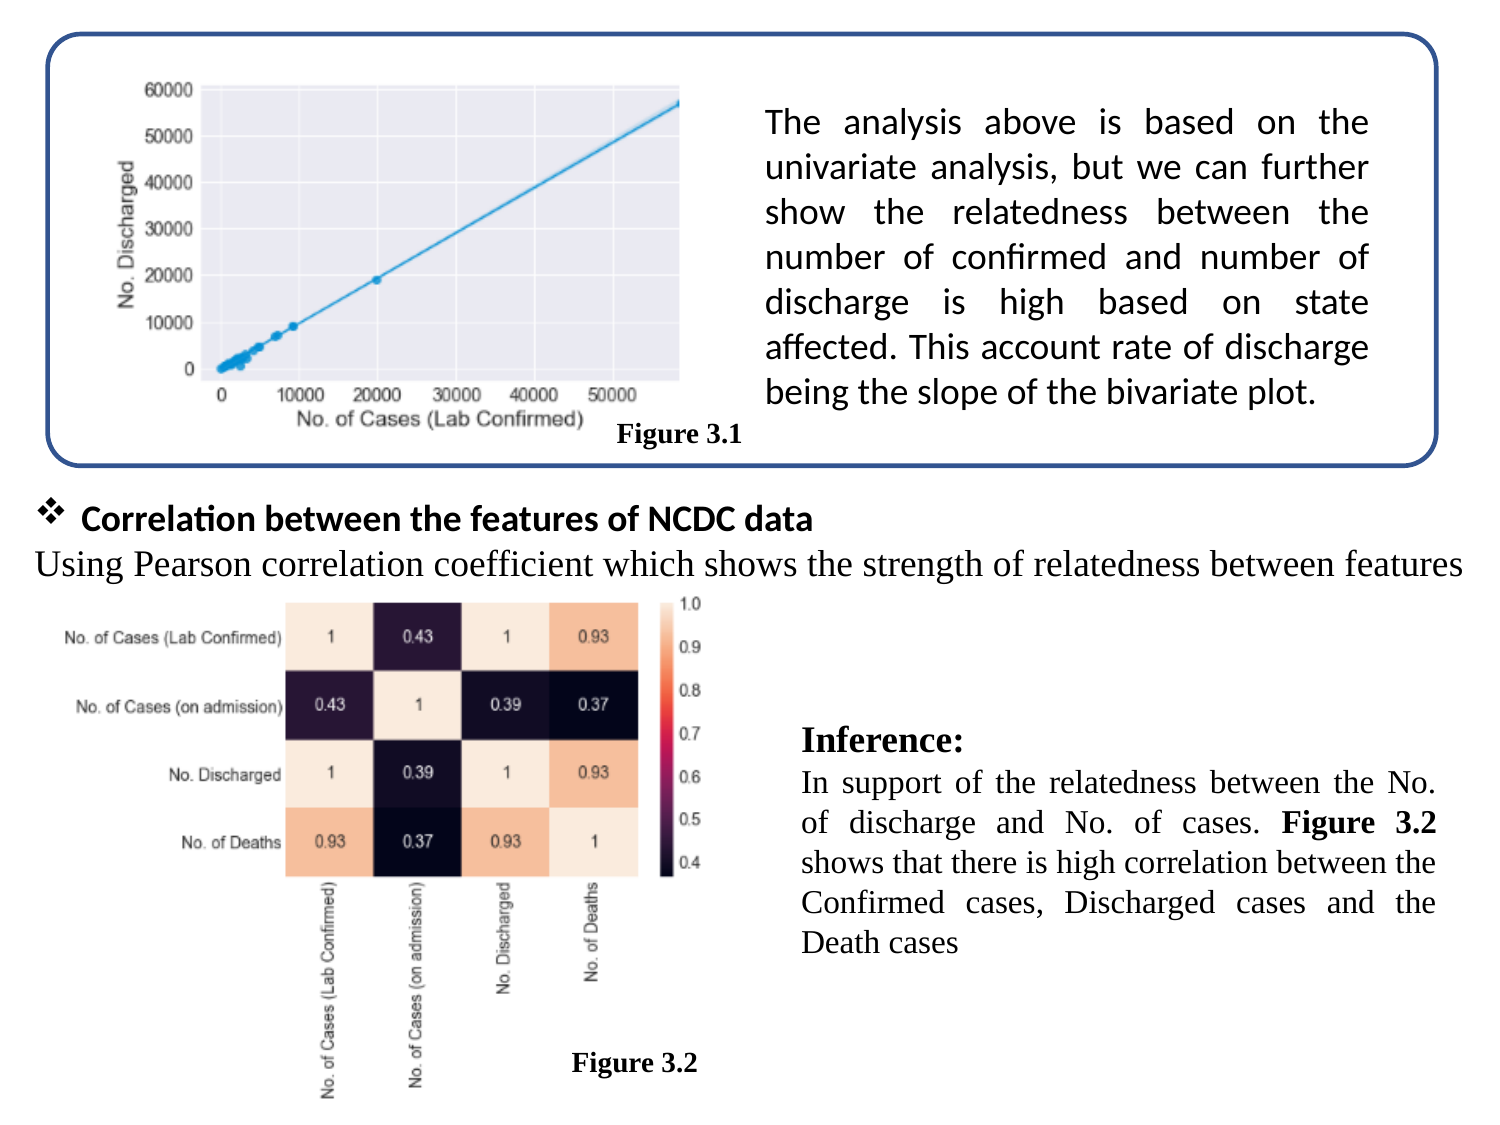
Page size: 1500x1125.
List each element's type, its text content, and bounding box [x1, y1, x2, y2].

text_box Correlation between the features of NCDC data Using Pearson correlation coefficient which shows the strength of relatedness between features [19, 486, 1500, 591]
text_box The analysis above is based on the univariate analysis, but we can further show the relatedness between the number of confirmed and number of discharge is high based on state affected. This account rate of discharge being the slope of the bivariate plot. [750, 89, 1385, 419]
text_box [46, 32, 1438, 467]
text_box Inference: In support of the relatedness between the No. of discharge and No. of cases. Figure 3.2 shows that there is high correlation between the Confirmed cases, Discharged cases and the Death cases [821, 707, 1453, 968]
picture [95, 67, 709, 444]
picture [47, 589, 821, 1119]
text_box Figure 3.1 [601, 407, 796, 457]
